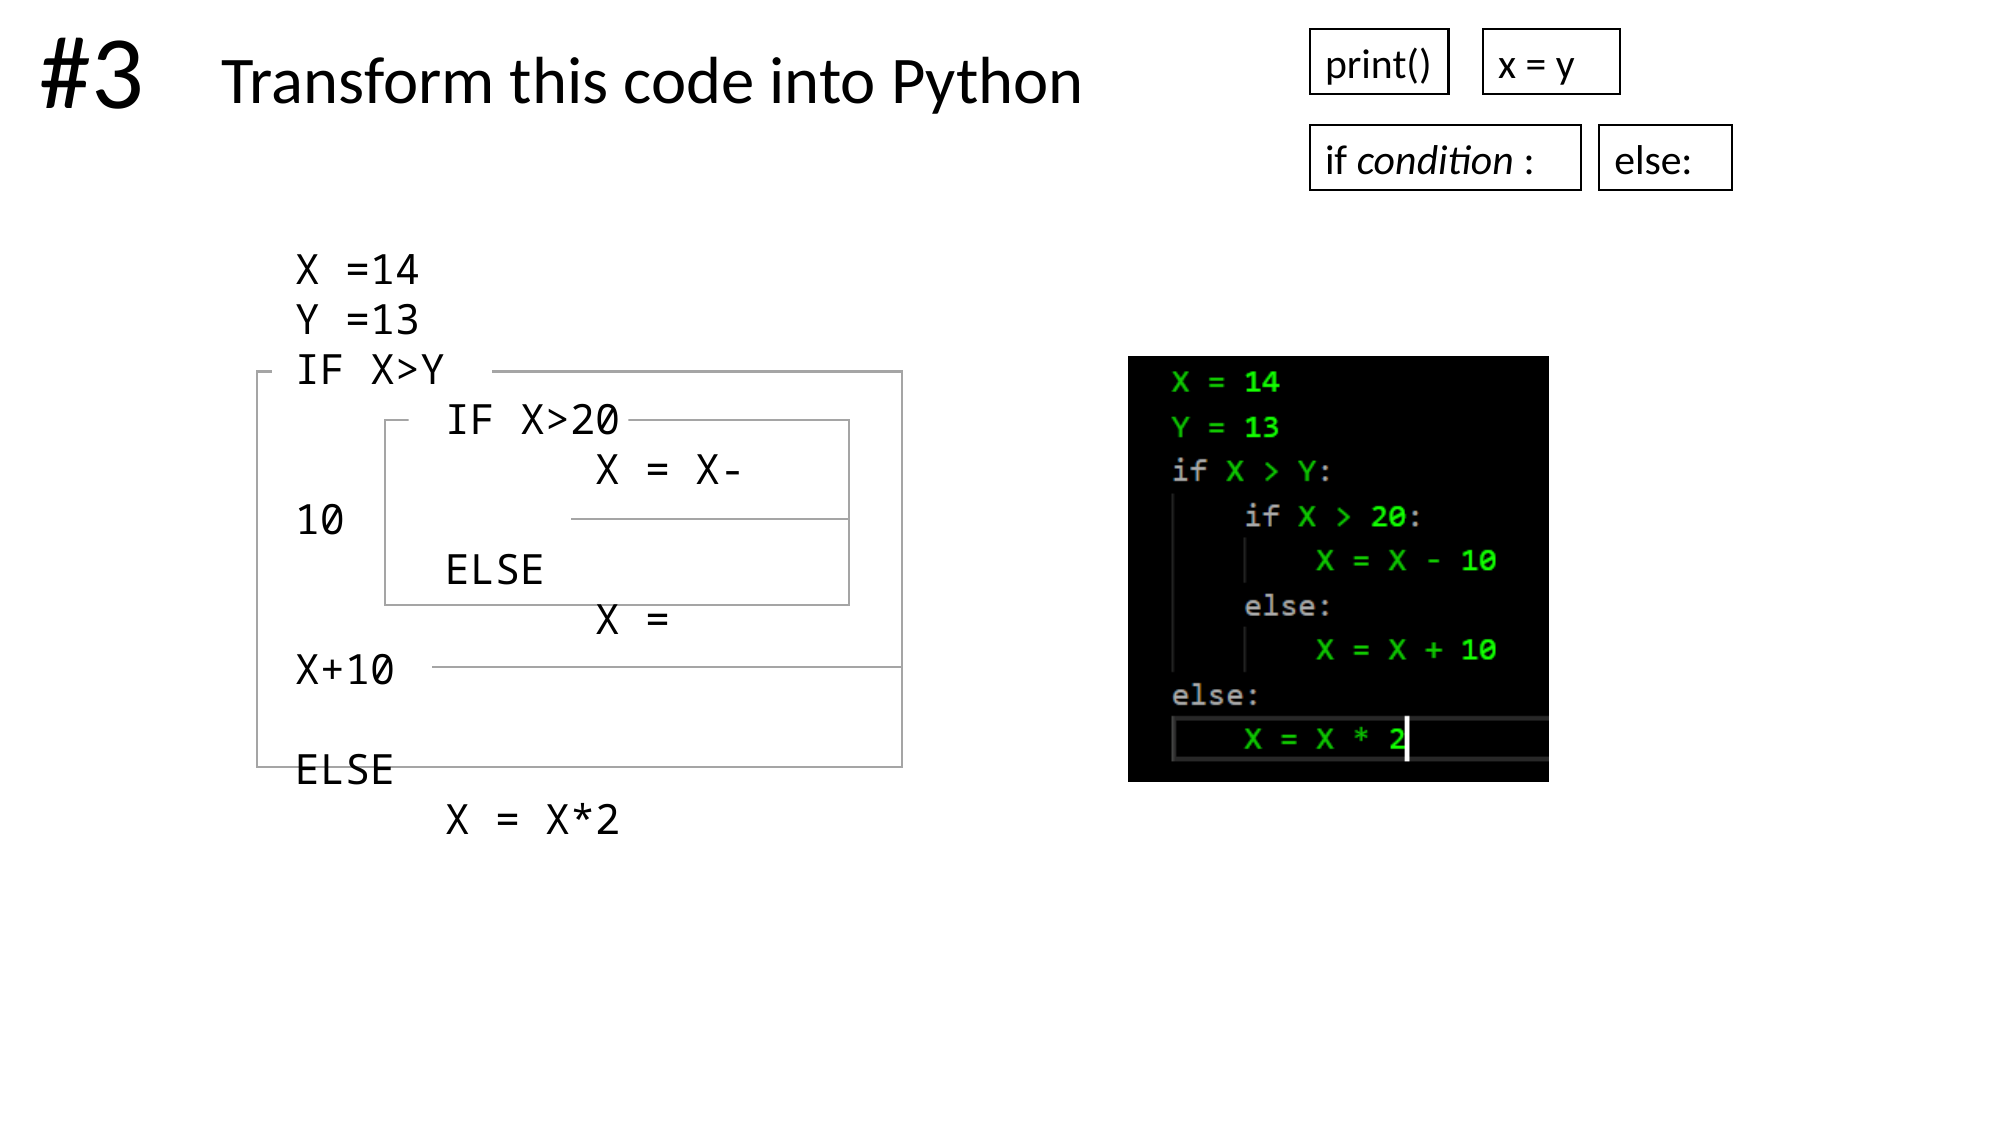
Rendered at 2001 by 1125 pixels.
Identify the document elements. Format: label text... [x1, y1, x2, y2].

text_box Transform this code into Python [206, 29, 1109, 125]
text_box #3 [24, 0, 161, 137]
picture [1128, 356, 1549, 782]
text_box [799, 419, 850, 519]
text_box print() [1310, 29, 1449, 95]
text_box else: [1599, 125, 1733, 191]
text_box x = y [1483, 29, 1621, 95]
text_box [256, 371, 279, 767]
text_box if condition : [1310, 125, 1582, 191]
text_box [272, 356, 279, 389]
text_box X =14 Y =13 IF X>Y IF X>20 X = X-10 ELSE X = X+10 ELSE X = X*2 [279, 235, 799, 951]
text_box [799, 525, 850, 605]
text_box [799, 371, 903, 666]
text_box [799, 673, 903, 767]
